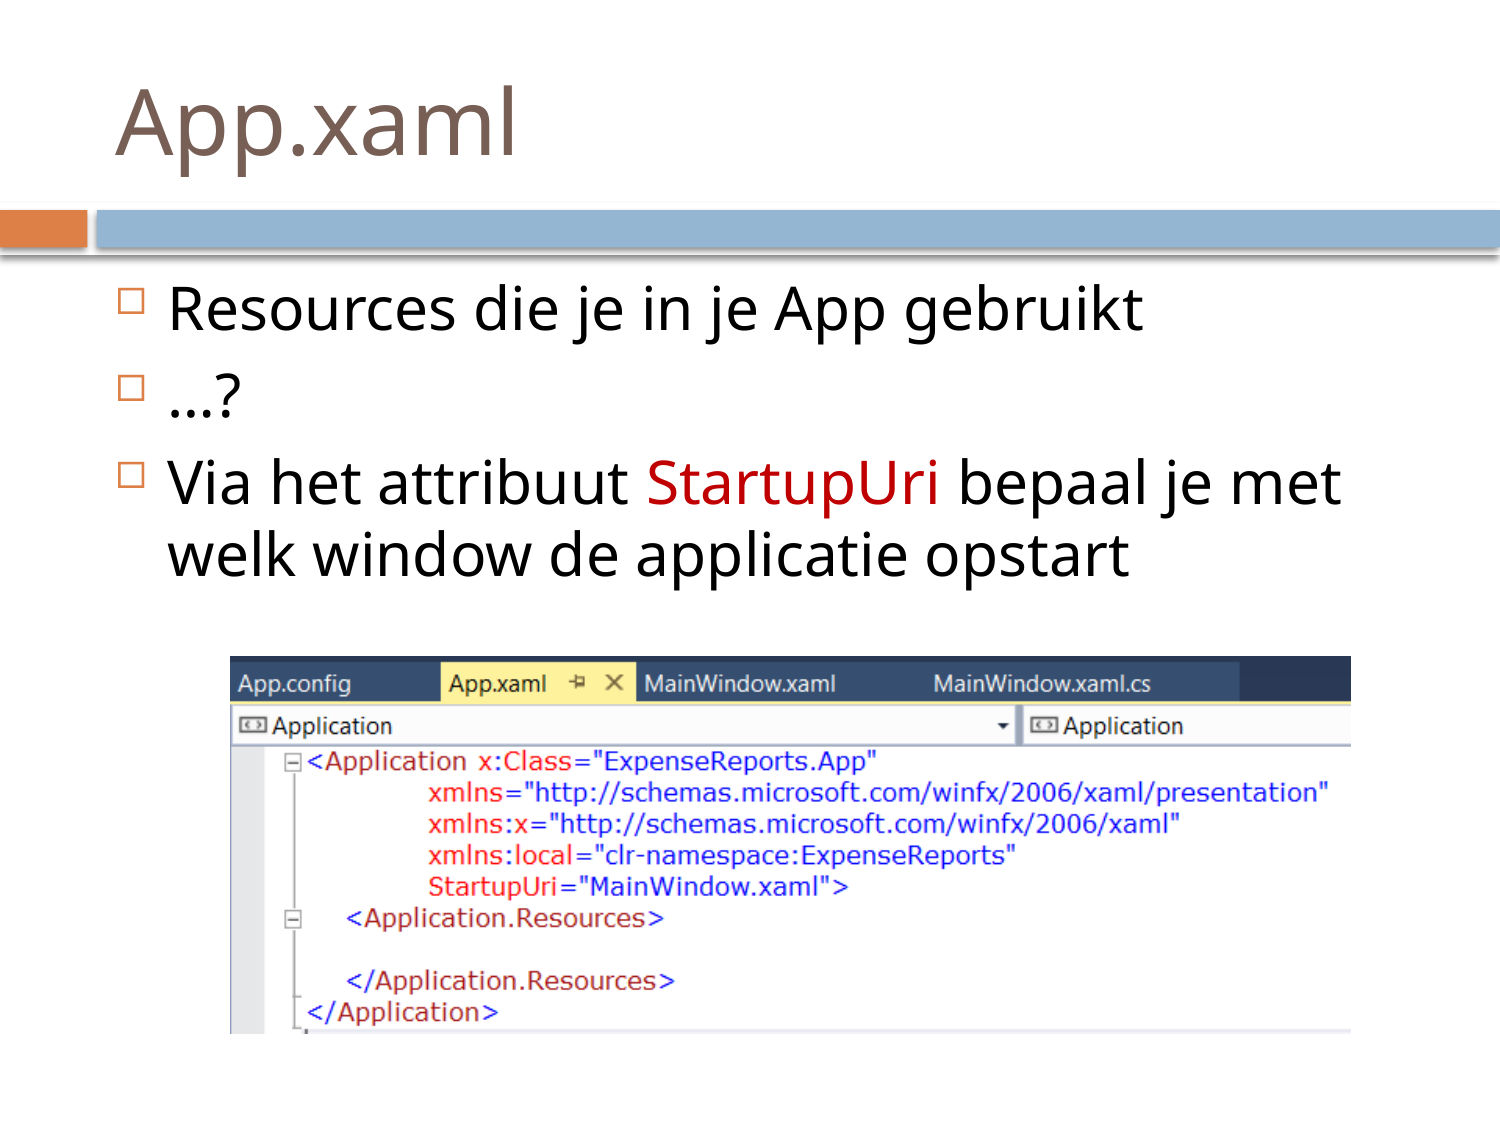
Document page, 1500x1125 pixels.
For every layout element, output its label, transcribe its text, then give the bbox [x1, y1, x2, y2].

picture [229, 656, 1351, 1034]
title App.xaml [100, 37, 1438, 200]
list Resources die je in je App gebruikt …? Via het attribuut StartupUri bepaal je met welk window de applicatie opstart [100, 262, 1438, 1000]
